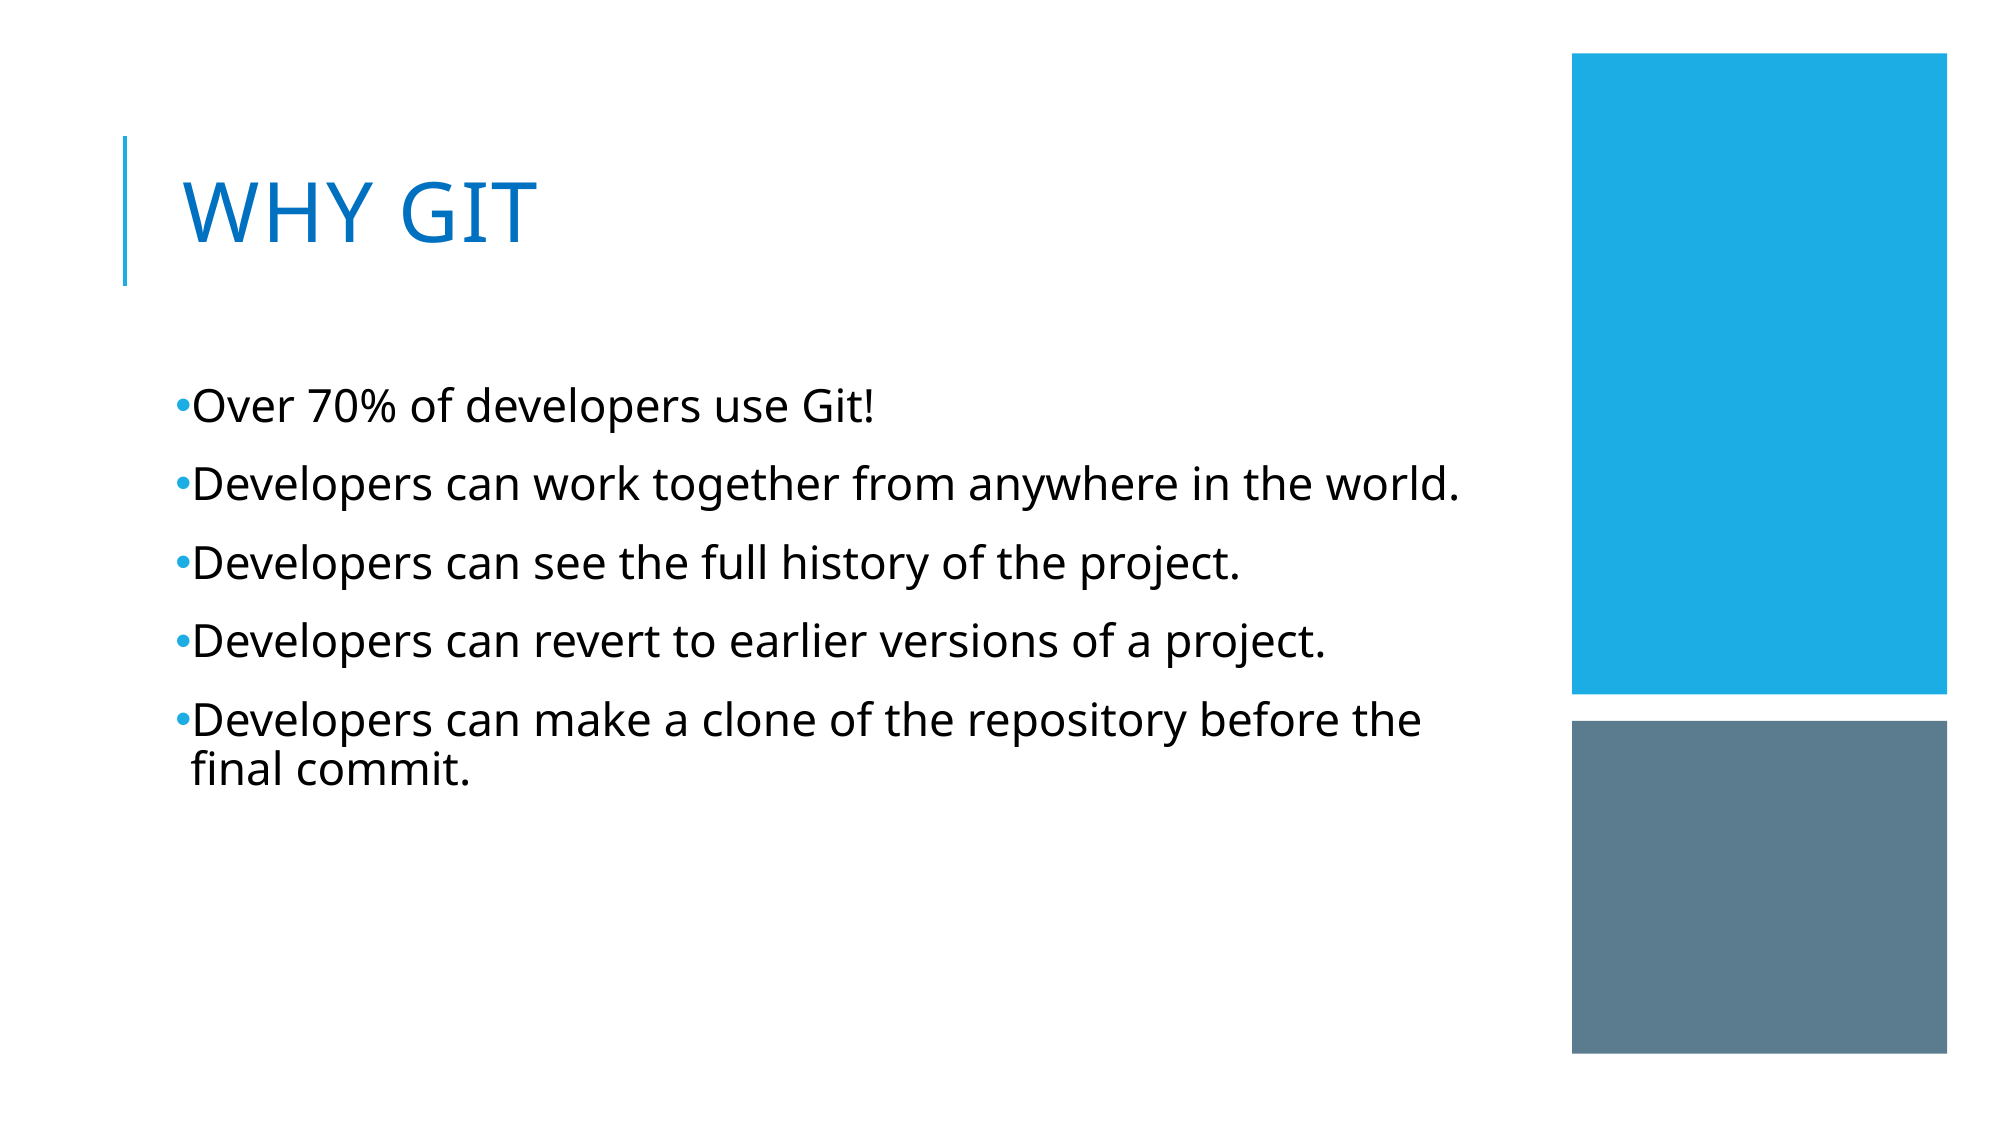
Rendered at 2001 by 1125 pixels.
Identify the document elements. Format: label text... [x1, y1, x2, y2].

list Over 70% of developers use Git! Developers can work together from anywhere in the world. Developers can see the full history of the project. Developers can revert to earlier versions of a project. Developers can make a clone of the repository before the final commit. [168, 375, 1484, 1035]
text_box [1571, 720, 1948, 1055]
title Why GIT [168, 96, 1484, 342]
text_box [1571, 52, 1948, 696]
